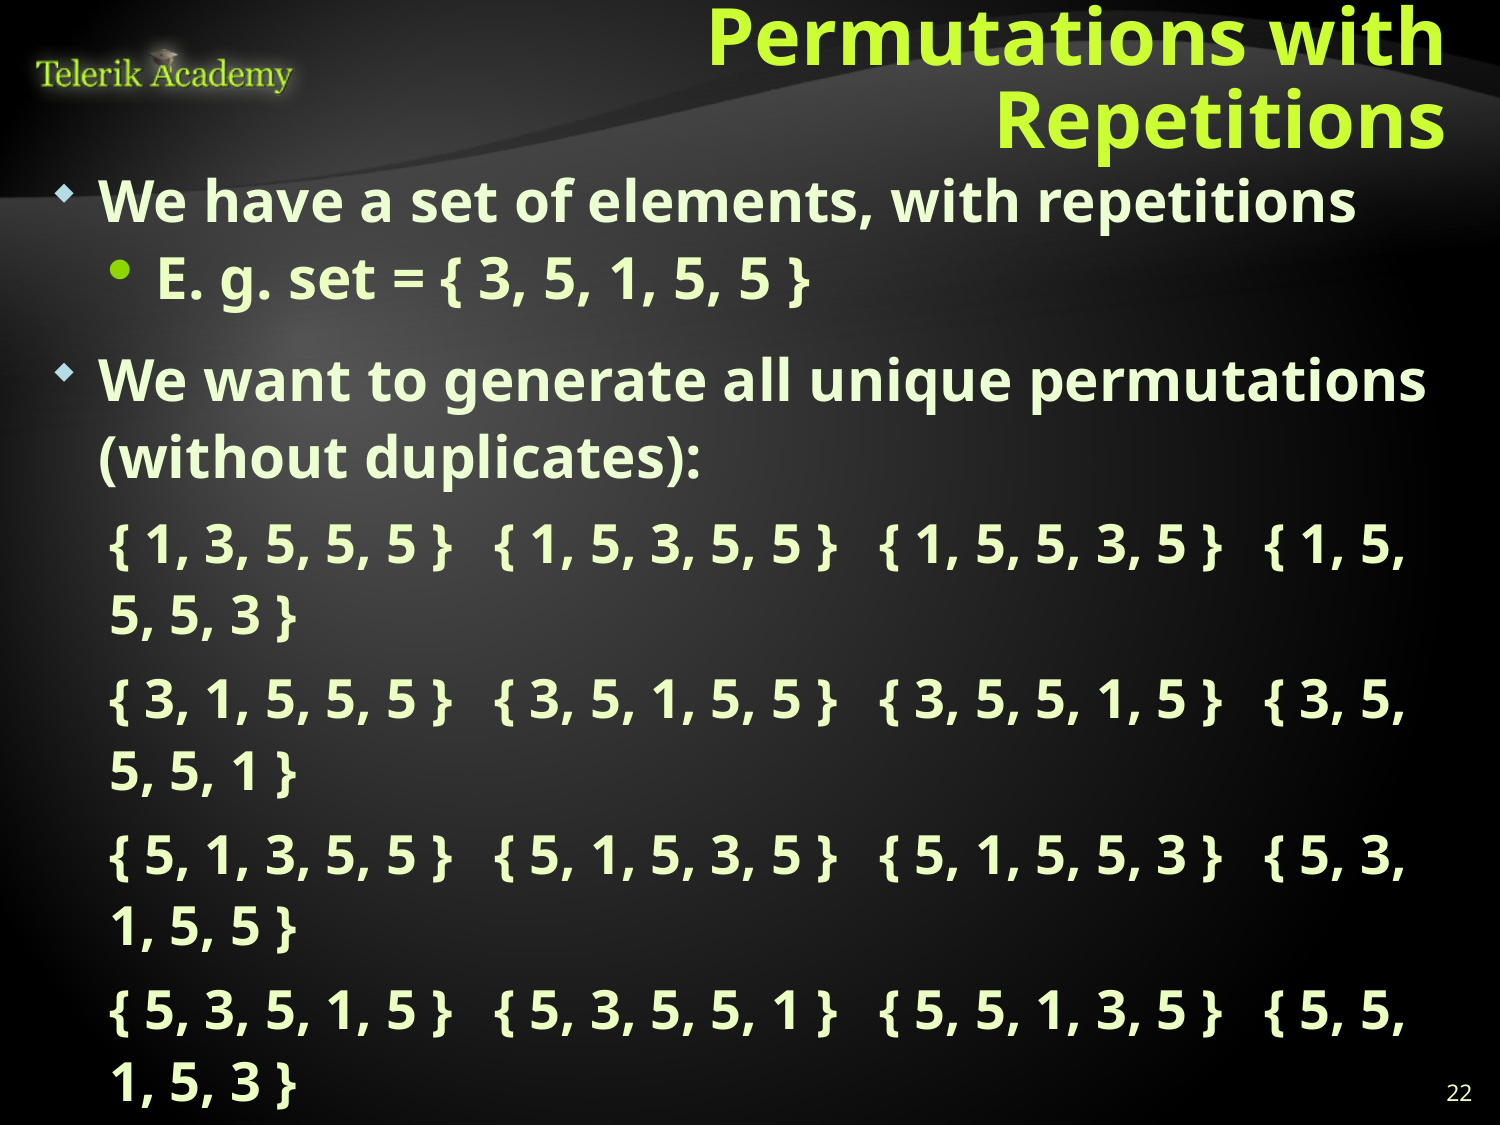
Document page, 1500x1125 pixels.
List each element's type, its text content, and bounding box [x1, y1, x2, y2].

slide_number 22 [1412, 1074, 1488, 1113]
title Permutations with Repetitions [300, 12, 1463, 149]
picture [0, 0, 1500, 1125]
list We have a set of elements, with repetitions E. g. set = { 3, 5, 1, 5, 5 } We want to generate all unique permutations (without duplicates): { 1, 3, 5, 5, 5 } { 1, 5, 3, 5, 5 } { 1, 5, 5, 3, 5 } { 1, 5, 5, 5, 3 } { 3, 1, 5, 5, 5 } { 3, 5, 1, 5, 5 } { 3, 5, 5, 1, 5 } { 3, 5, 5, 5, 1 } { 5, 1, 3, 5, 5 } { 5, 1, 5, 3, 5 } { 5, 1, 5, 5, 3 } { 5, 3, 1, 5, 5 } { 5, 3, 5, 1, 5 } { 5, 3, 5, 5, 1 } { 5, 5, 1, 3, 5 } { 5, 5, 1, 5, 3 } { 5, 5, 3, 1, 5 } { 5, 5, 3, 5, 1 } { 5, 5, 5, 1, 3 } { 5, 5, 5, 3, 1 } We want to efficiently avoid the repeating ones, i.e. to work fast for { 1, 5, 5, 5, 5, 5, 5, 5, 5, 5, 5, 5, 5, 5, 5, 5, 5, 5} [37, 149, 1463, 1100]
